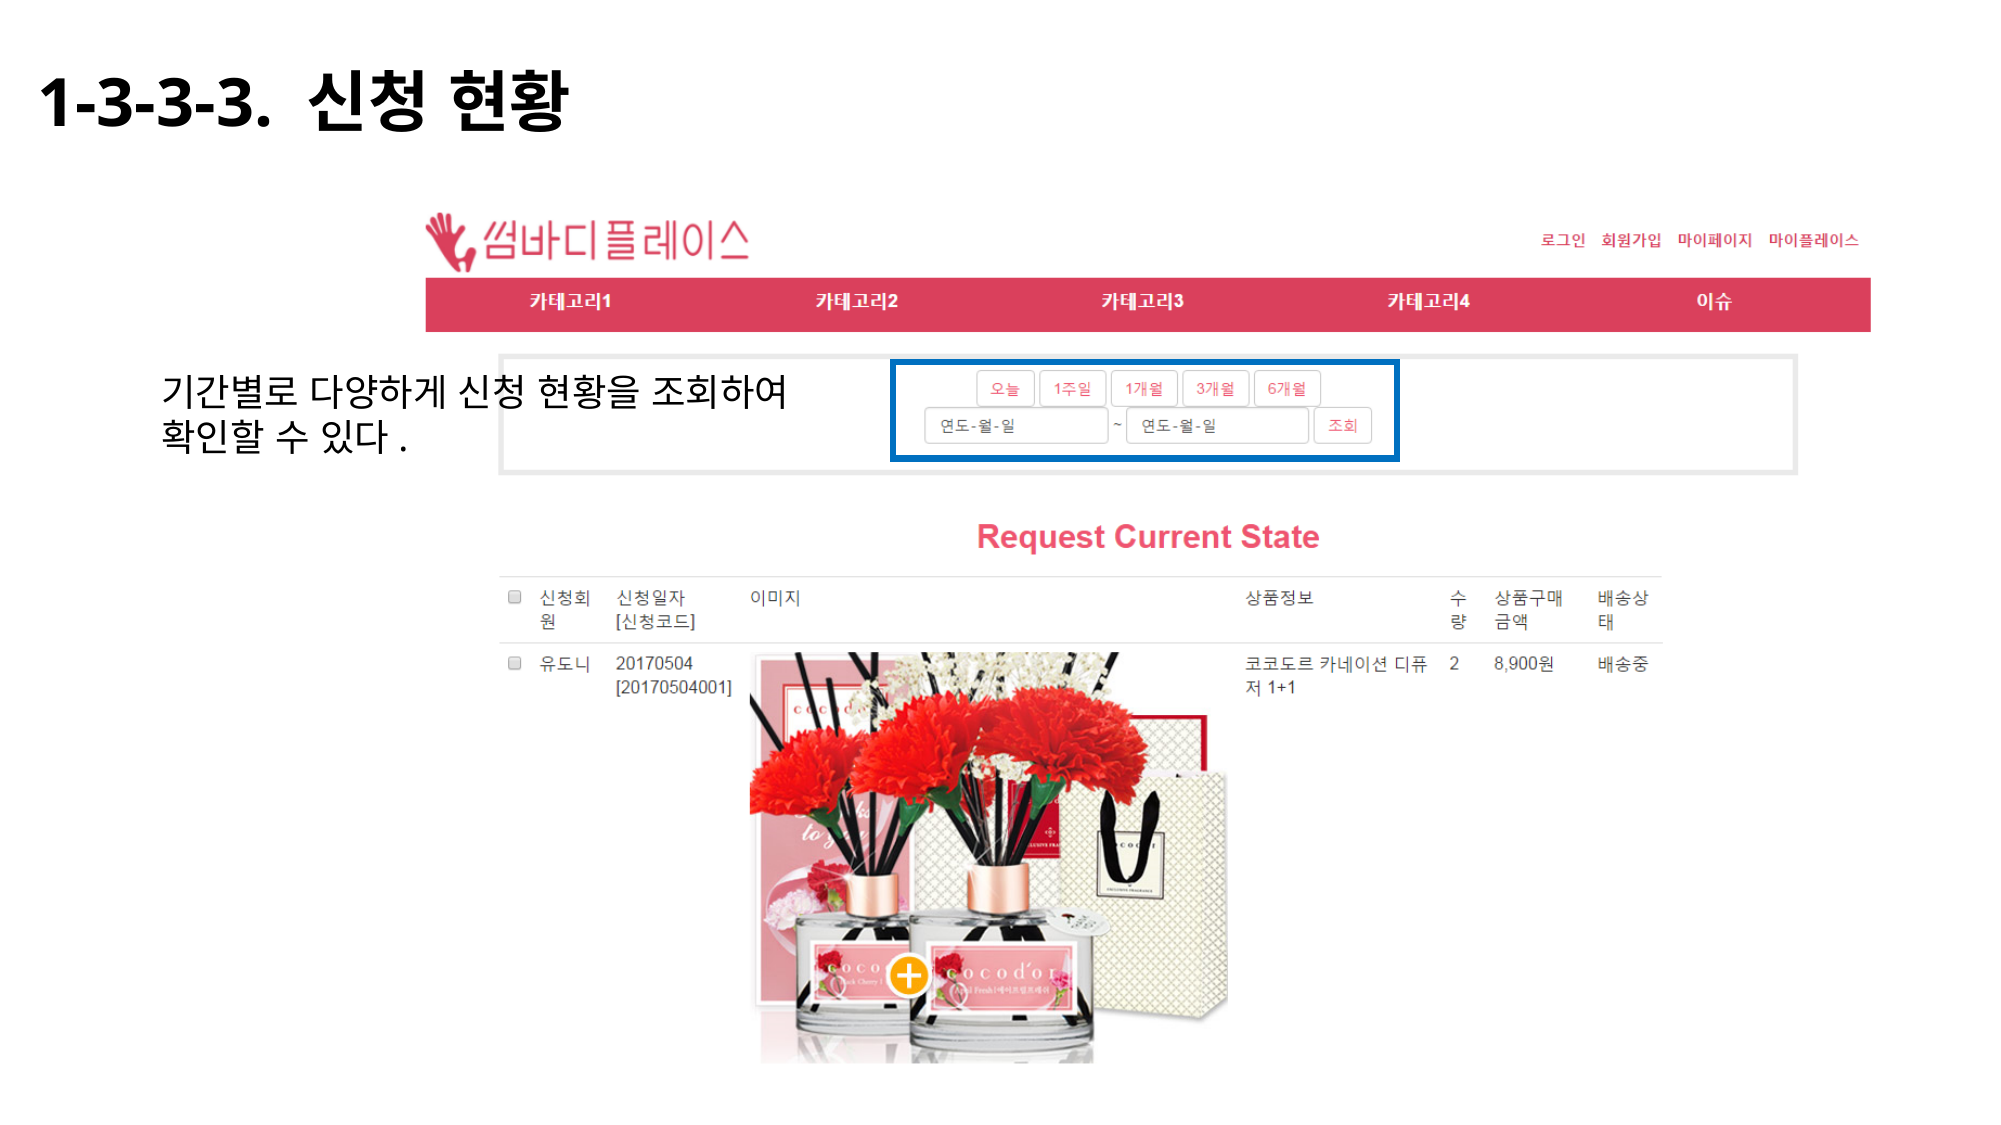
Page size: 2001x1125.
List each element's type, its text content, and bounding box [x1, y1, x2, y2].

picture [403, 204, 1899, 1070]
text_box 1-3-3-3. 신청 현황 [22, 52, 1554, 147]
text_box 기간별로 다양하게 신청 현황을 조회하여 확인할 수 있다. [146, 361, 403, 467]
